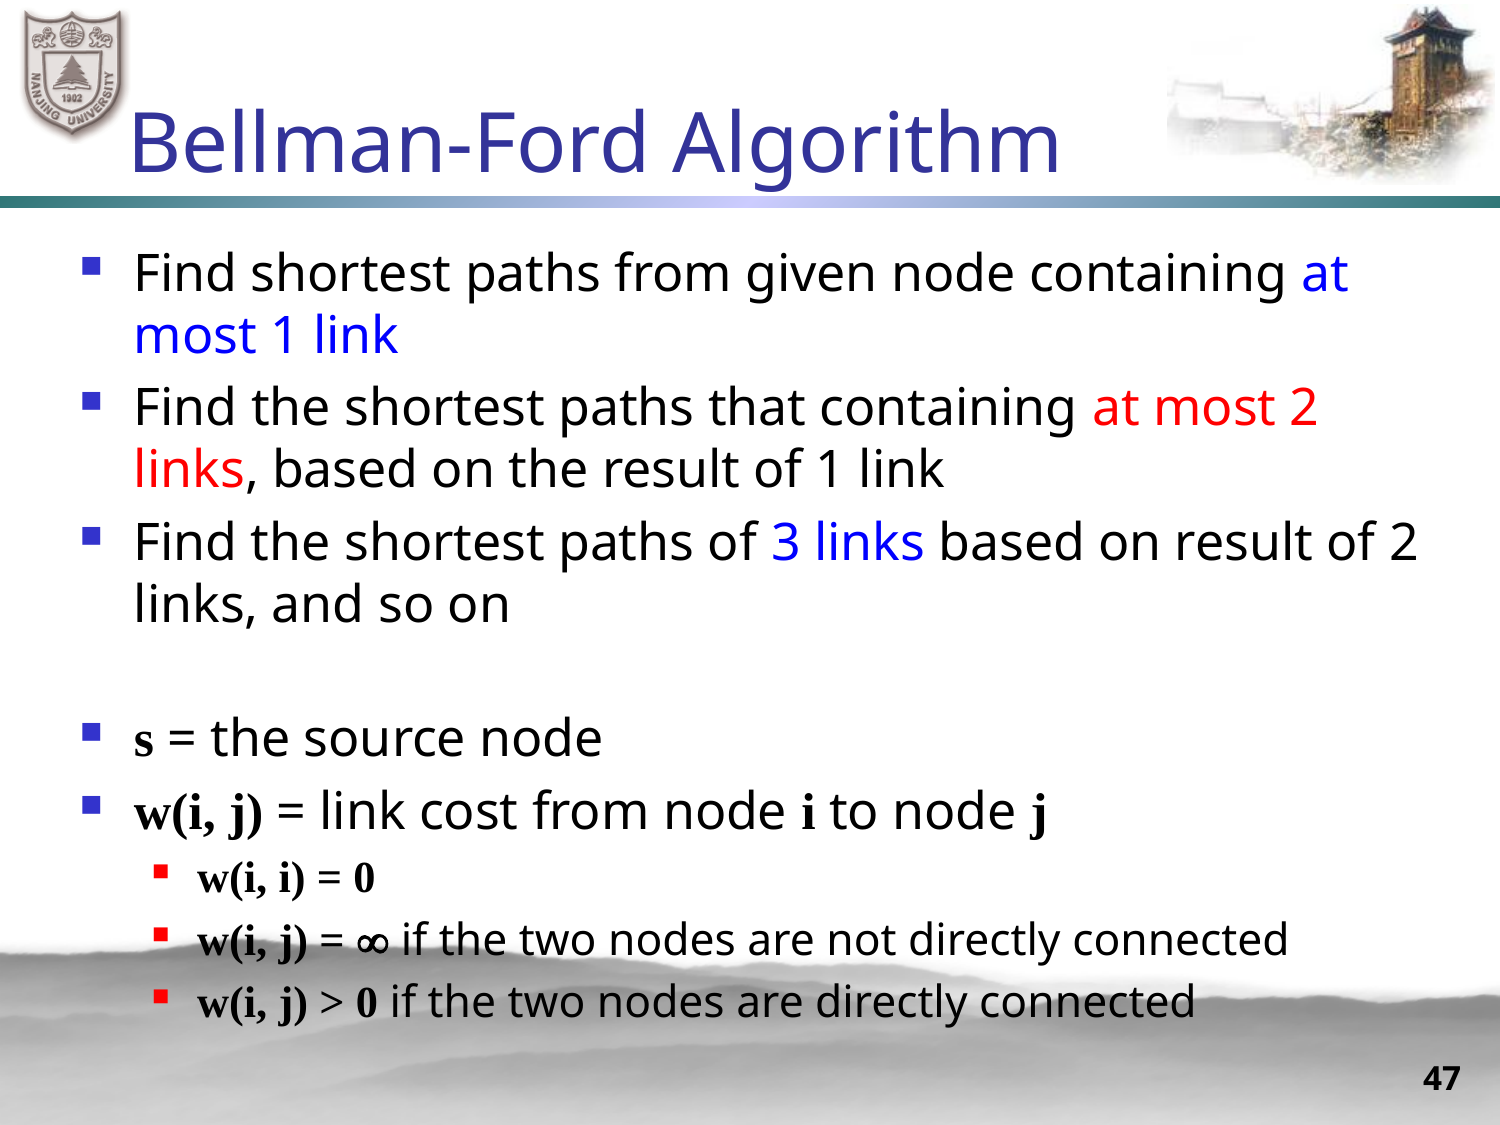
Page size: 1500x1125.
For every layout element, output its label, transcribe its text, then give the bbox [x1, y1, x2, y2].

picture [0, 928, 1500, 1125]
list Find shortest paths from given node containing at most 1 link Find the shortest paths that containing at most 2 links, based on the result of 1 link Find the shortest paths of 3 links based on result of 2 links, and so on s = the source node w(i, j) = link cost from node i to node j w(i, i) = 0 w(i, j) =  if the two nodes are not directly connected w(i, j) > 0 if the two nodes are directly connected [64, 231, 1471, 1036]
slide_number 47 [1163, 1034, 1477, 1111]
picture [1167, 4, 1495, 54]
title Bellman-Ford Algorithm [111, 54, 1500, 197]
picture [0, 0, 144, 144]
